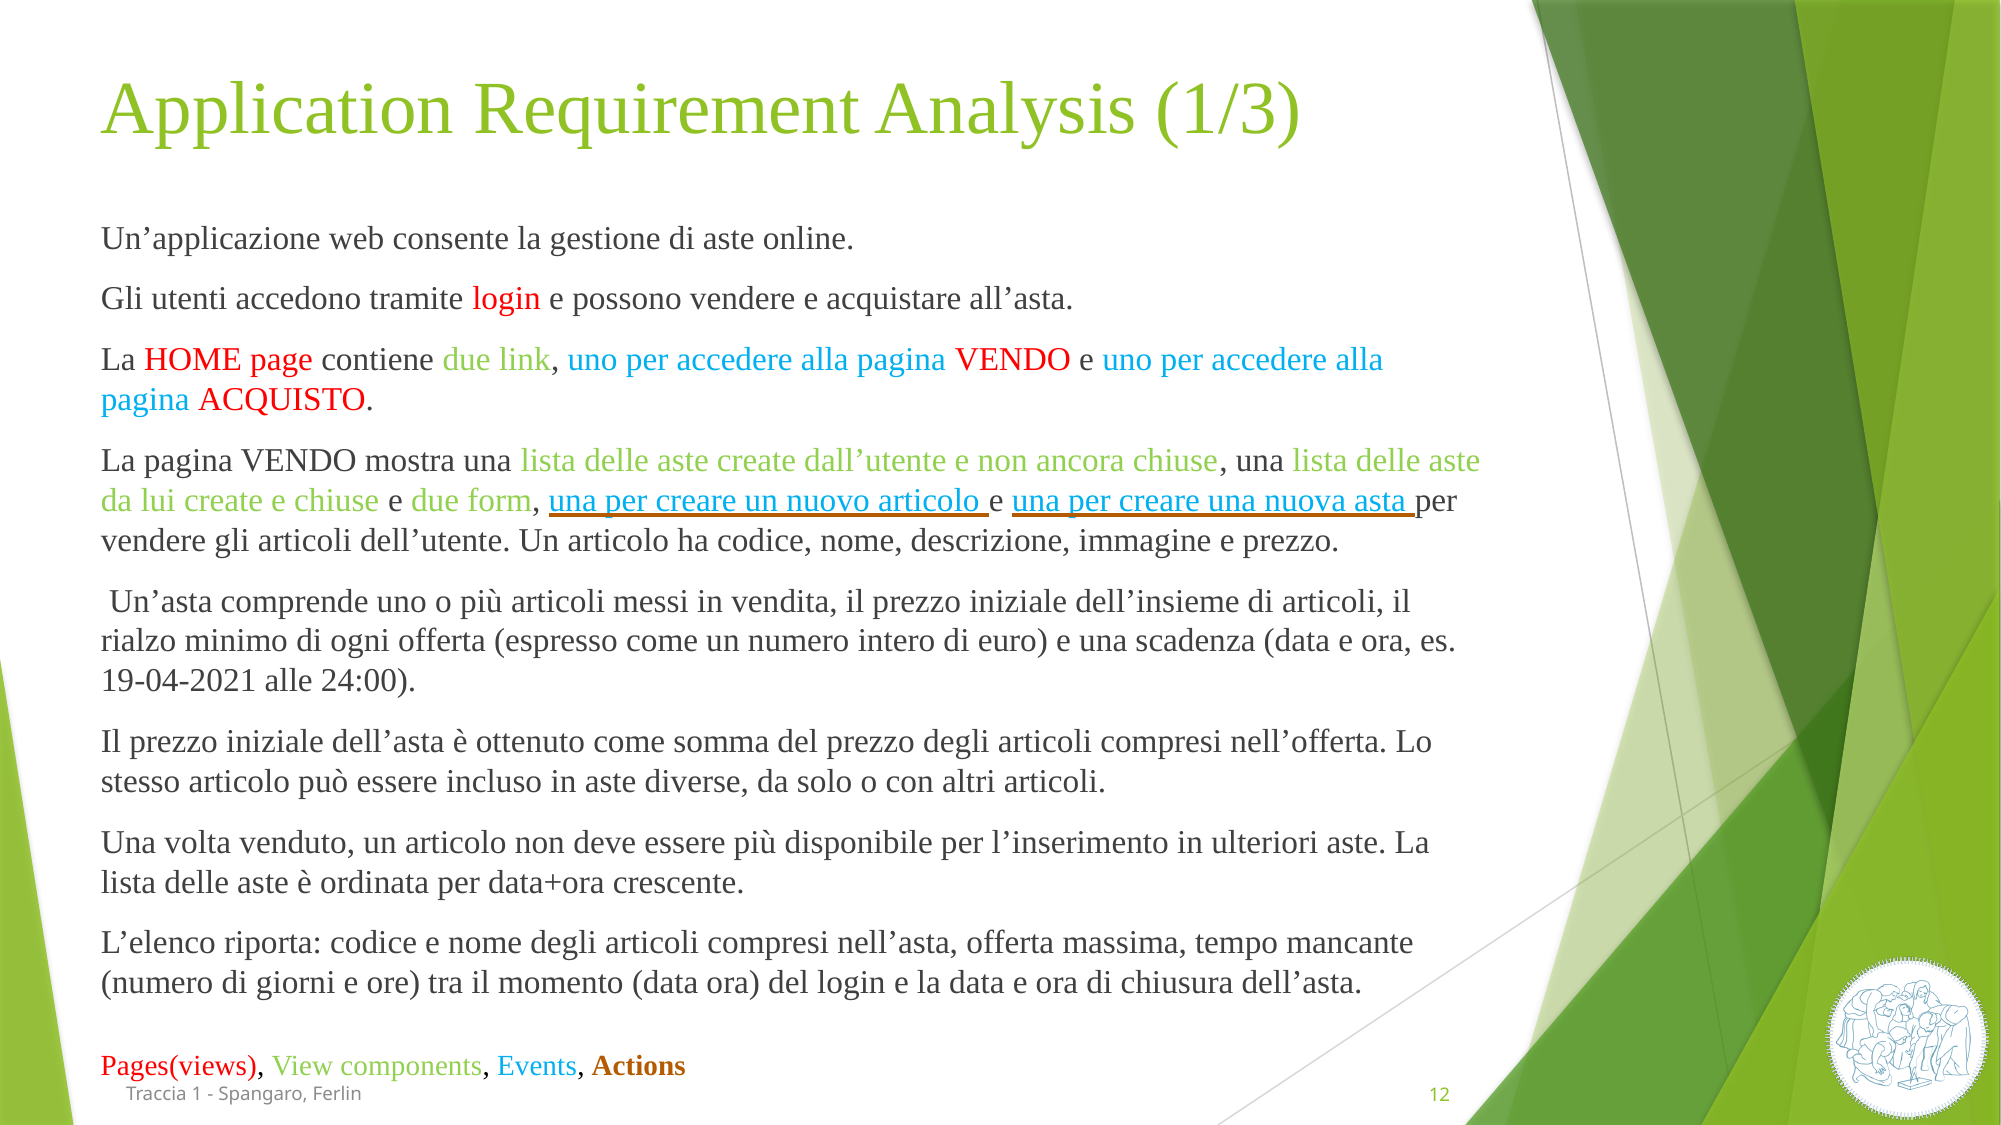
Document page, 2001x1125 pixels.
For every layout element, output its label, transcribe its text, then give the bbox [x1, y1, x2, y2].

footer Traccia 1 - Spangaro, Ferlin [111, 1063, 1145, 1124]
picture [1817, 945, 2000, 1125]
title Application Requirement Analysis (1/3) [85, 50, 1497, 208]
slide_number 12 [1353, 1065, 1466, 1125]
list Un’applicazione web consente la gestione di aste online. Gli utenti accedono tramite login e possono vendere e acquistare all’asta. La HOME page contiene due link, uno per accedere alla pagina VENDO e uno per accedere alla pagina ACQUISTO. La pagina VENDO mostra una lista delle aste create dall’utente e non ancora chiuse, una lista delle aste da lui create e chiuse e due form, una per creare un nuovo articolo e una per creare una nuova asta per vendere gli articoli dell’utente. Un articolo ha codice, nome, descrizione, immagine e prezzo. Un’asta comprende uno o più articoli messi in vendita, il prezzo iniziale dell’insieme di articoli, il rialzo minimo di ogni offerta (espresso come un numero intero di euro) e una scadenza (data e ora, es. 19-04-2021 alle 24:00). Il prezzo iniziale dell’asta è ottenuto come somma del prezzo degli articoli compresi nell’offerta. Lo stesso articolo può essere incluso in aste diverse, da solo o con altri articoli. Una volta venduto, un articolo non deve essere più disponibile per l’inserimento in ulteriori aste. La lista delle aste è ordinata per data+ora crescente. L’elenco riporta: codice e nome degli articoli compresi nell’asta, offerta massima, tempo mancante (numero di giorni e ore) tra il momento (data ora) del login e la data e ora di chiusura dell’asta. [85, 208, 1497, 1025]
text_box Pages(views), View components, Events, Actions [85, 1038, 896, 1089]
